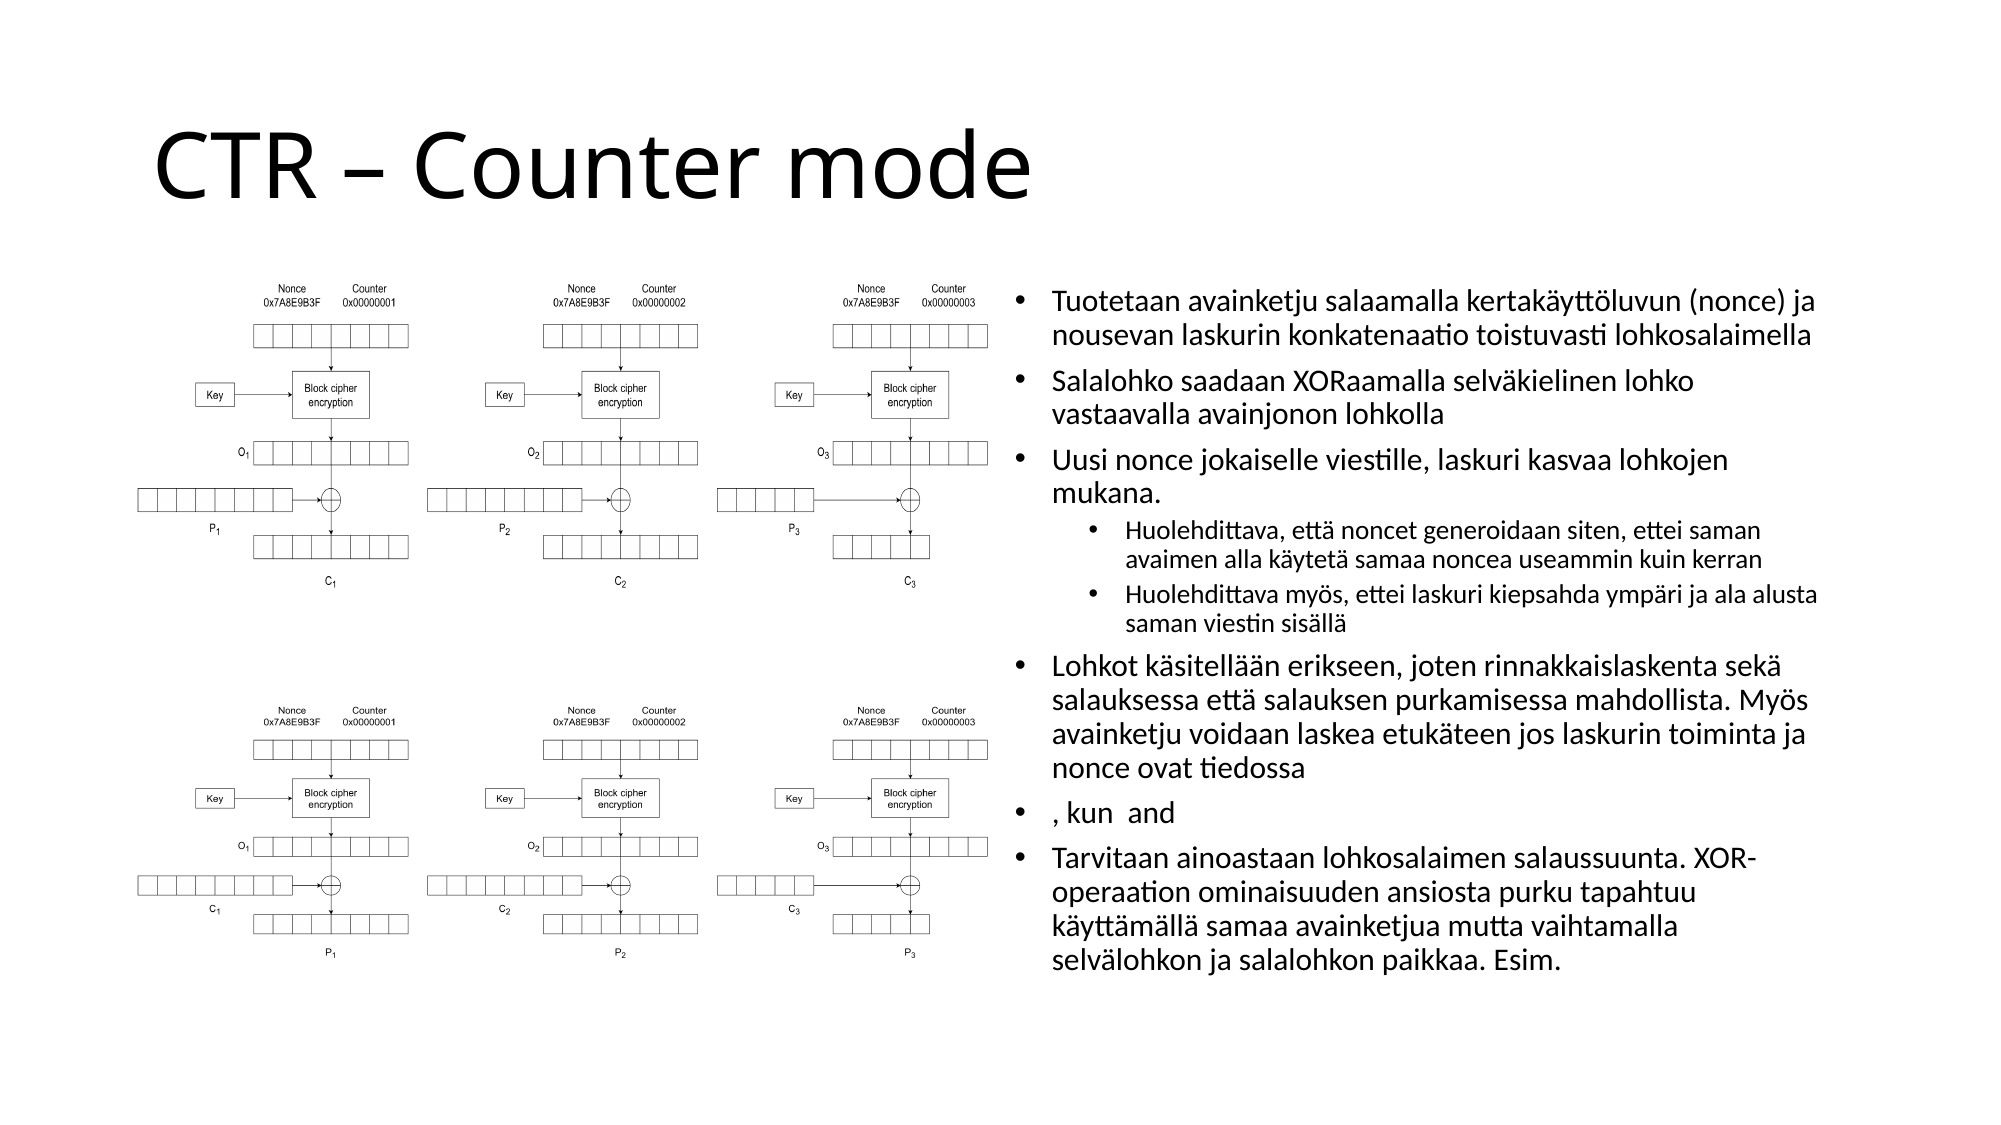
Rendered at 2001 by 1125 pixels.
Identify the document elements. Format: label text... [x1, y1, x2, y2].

picture [137, 701, 988, 964]
title CTR – Counter mode [137, 59, 1863, 278]
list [137, 277, 988, 595]
